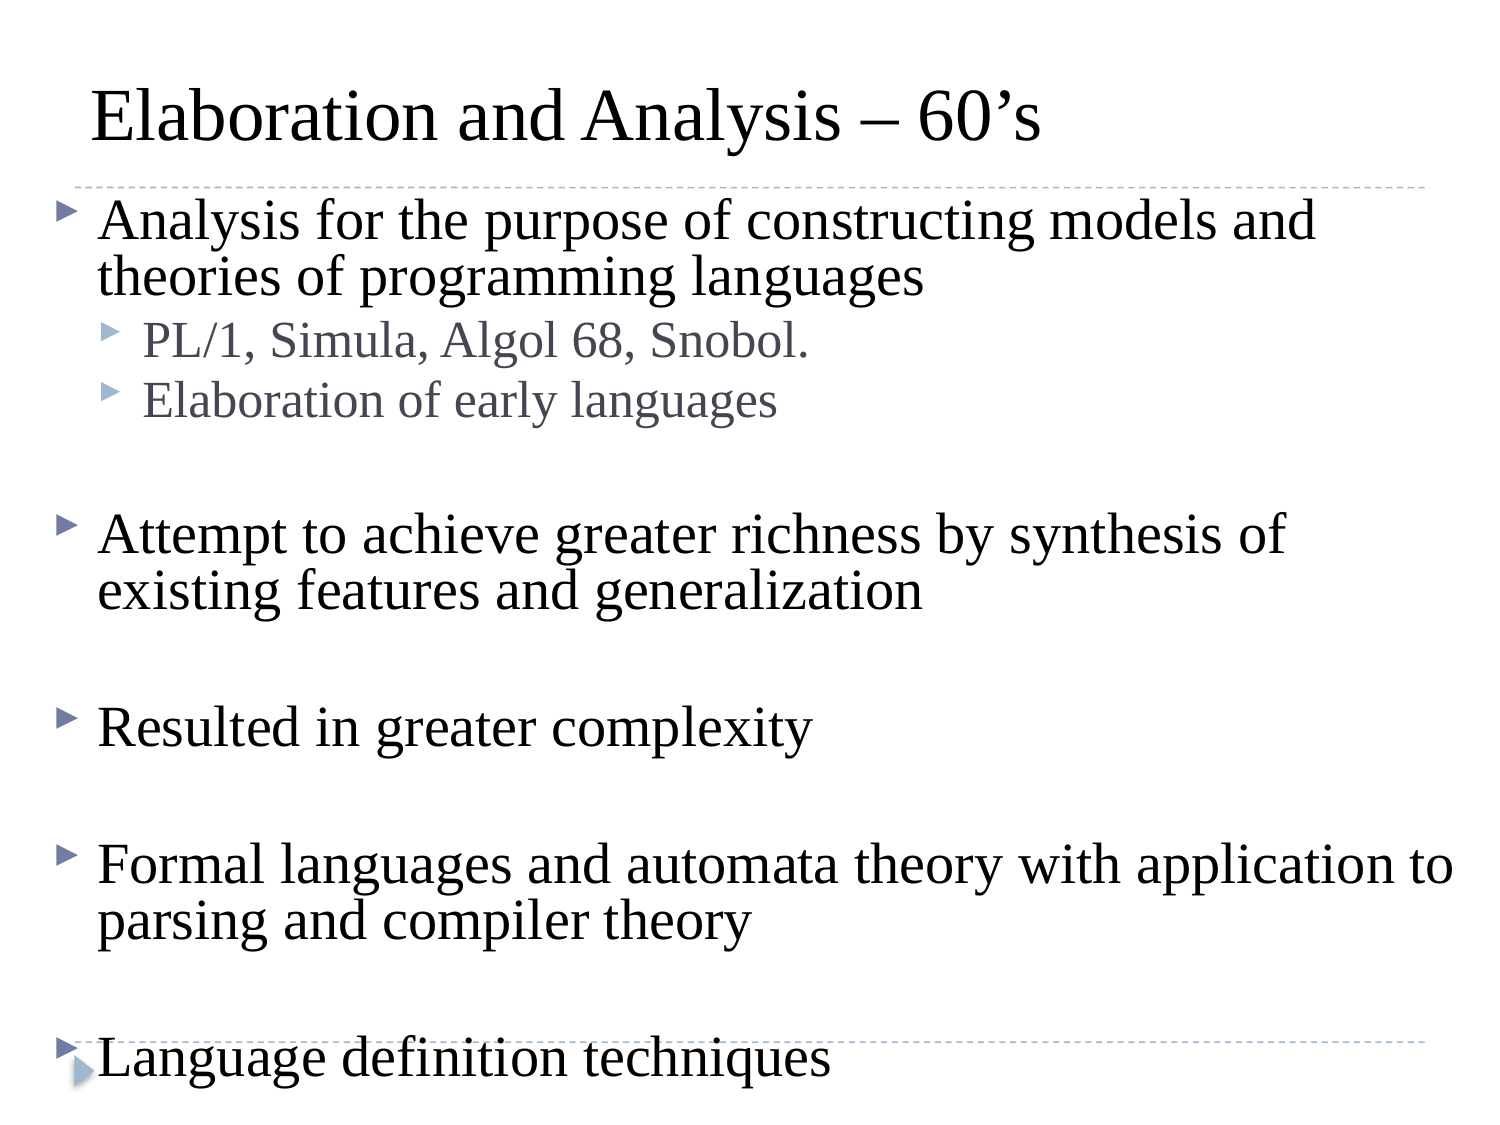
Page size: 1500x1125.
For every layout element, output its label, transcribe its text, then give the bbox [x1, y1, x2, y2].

list Analysis for the purpose of constructing models and theories of programming languages PL/1, Simula, Algol 68, Snobol. Elaboration of early languages Attempt to achieve greater richness by synthesis of existing features and generalization Resulted in greater complexity Formal languages and automata theory with application to parsing and compiler theory Language definition techniques [37, 187, 1488, 1088]
title Elaboration and Analysis – 60’s [75, 0, 1425, 163]
